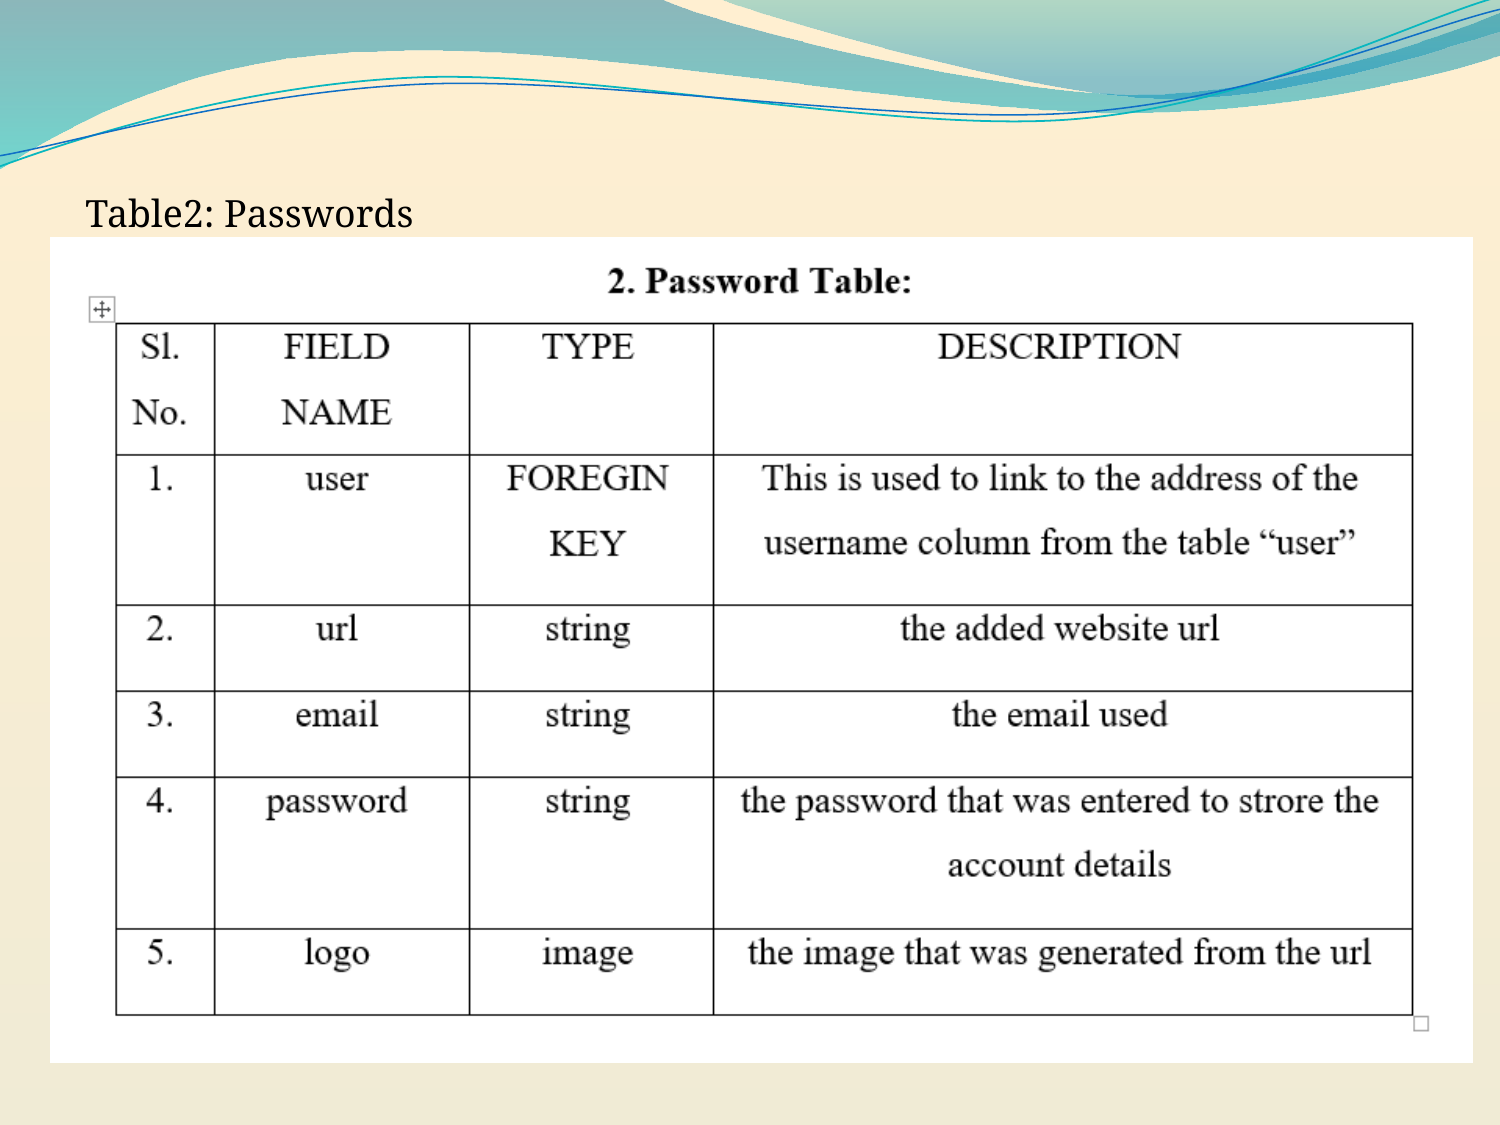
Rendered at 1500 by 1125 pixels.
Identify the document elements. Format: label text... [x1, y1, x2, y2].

picture [49, 237, 1473, 1063]
text_box Table2: Passwords [70, 182, 429, 237]
